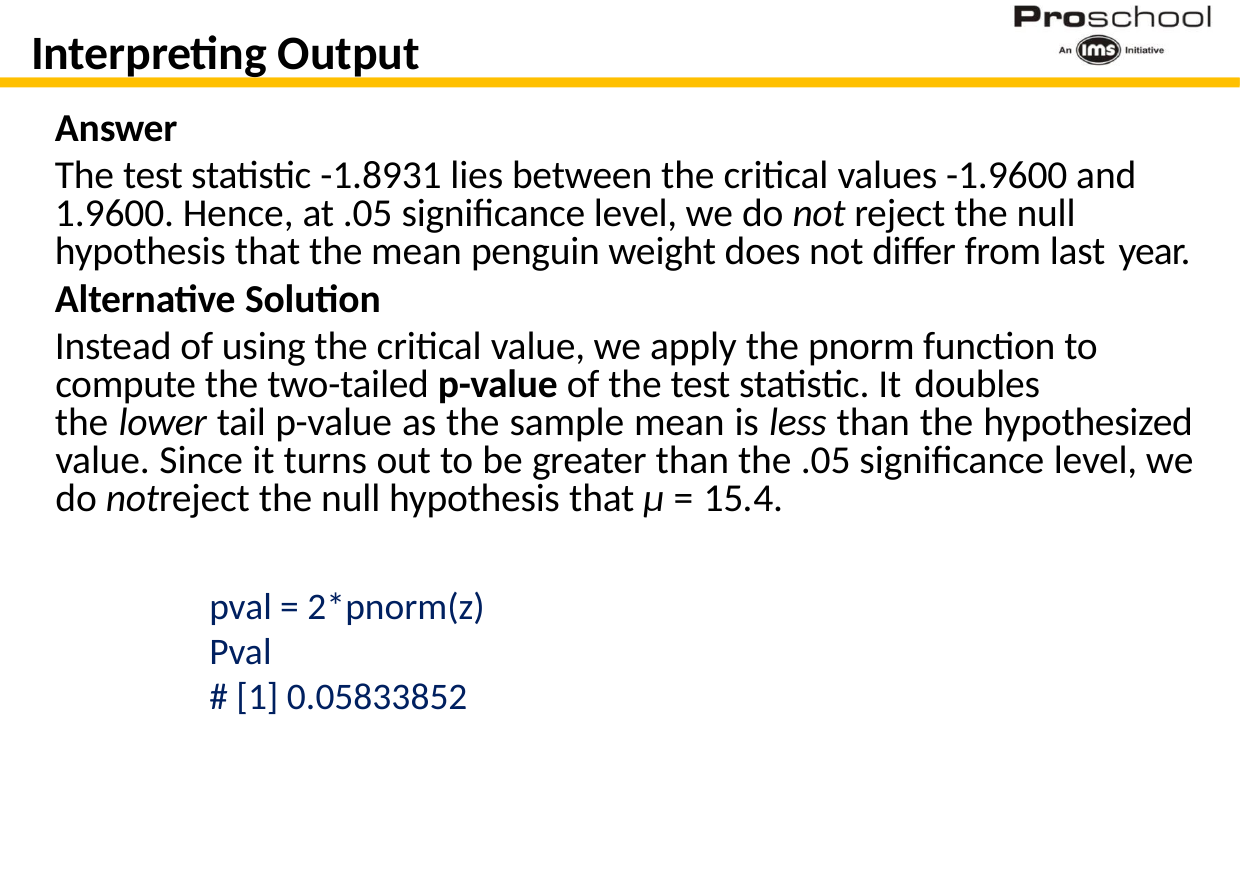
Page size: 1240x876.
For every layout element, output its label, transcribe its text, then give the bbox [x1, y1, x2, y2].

text_box Answer The test statistic -1.8931 lies between the critical values -1.9600 and 1.9600. Hence, at .05 significance level, we do not reject the null hypothesis that the mean penguin weight does not differ from last year. Alternative Solution Instead of using the critical value, we apply the pnorm function to compute the two-tailed p-value of the test statistic. It doubles the lower tail p-value as the sample mean is less than the hypothesized value. Since it turns out to be greater than the .05 significance level, we do notreject the null hypothesis that μ = 15.4. [53, 101, 1208, 520]
picture [1004, 0, 1221, 21]
text_box [1231, 77, 1240, 86]
text_box pval = 2*pnorm(z) Pval # [1] 0.05833852 [194, 574, 570, 725]
text_box [0, 77, 10, 86]
title Interpreting Output [10, 21, 1231, 169]
